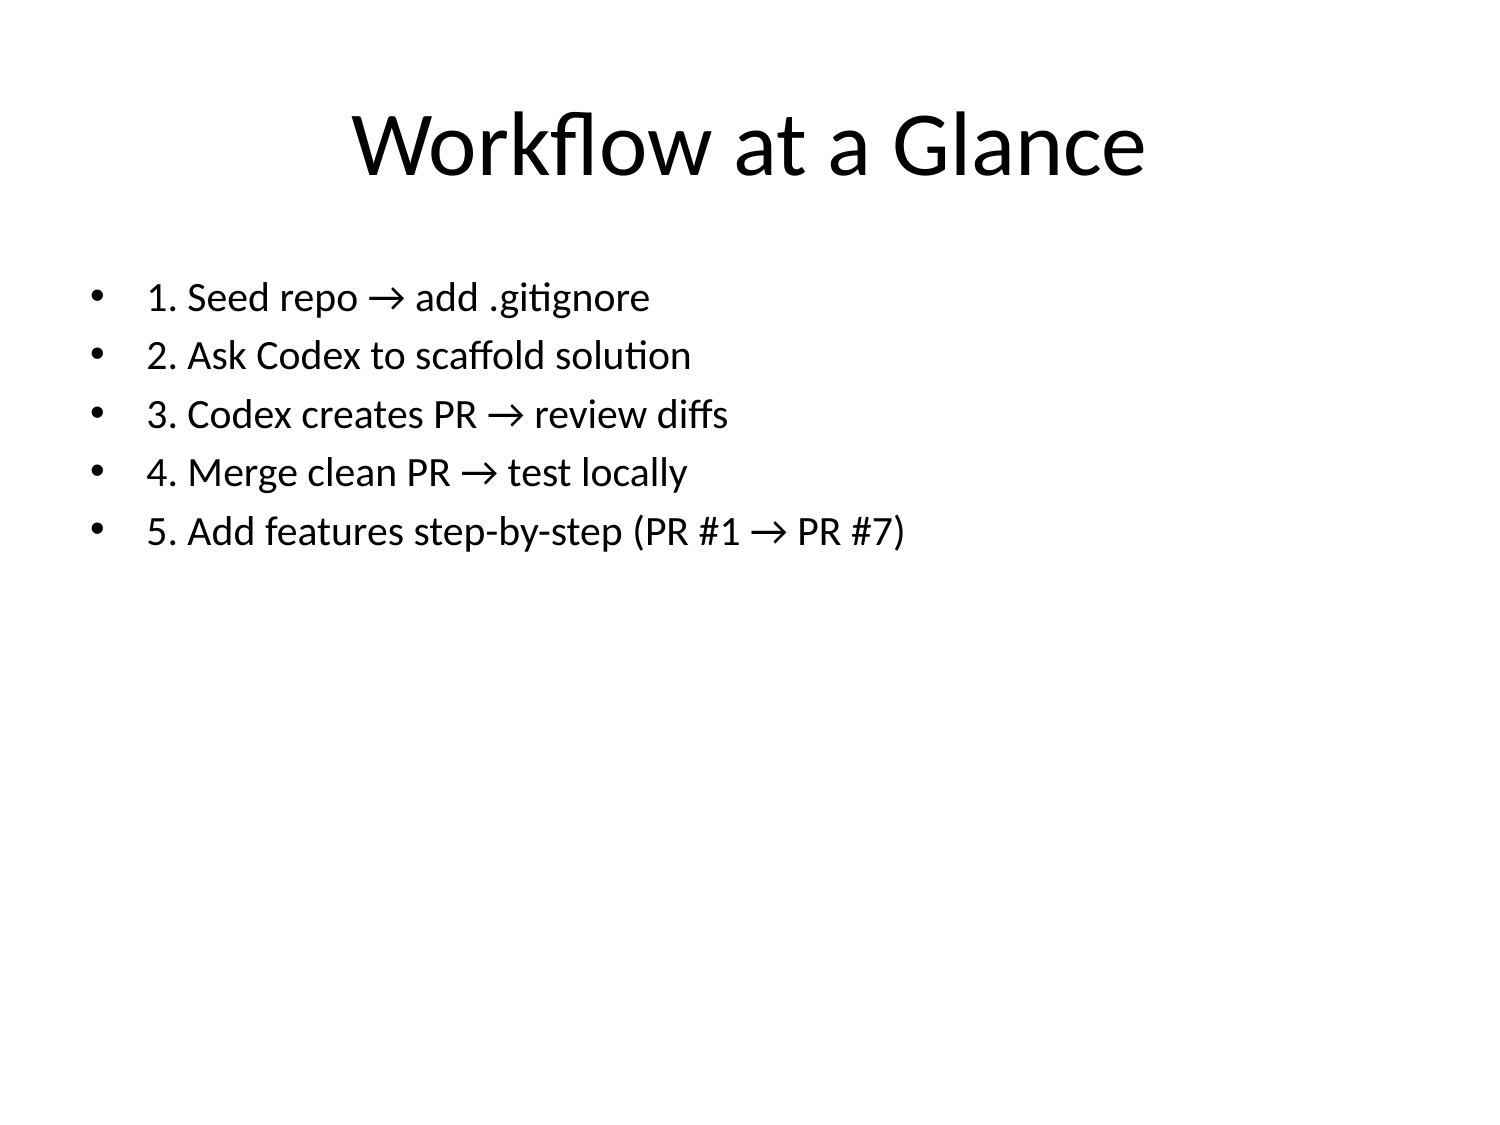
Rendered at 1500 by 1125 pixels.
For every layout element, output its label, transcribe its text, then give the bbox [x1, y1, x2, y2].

list 1. Seed repo → add .gitignore 2. Ask Codex to scaffold solution 3. Codex creates PR → review diffs 4. Merge clean PR → test locally 5. Add features step-by-step (PR #1 → PR #7) [75, 262, 1425, 1005]
title Workflow at a Glance [75, 45, 1425, 233]
